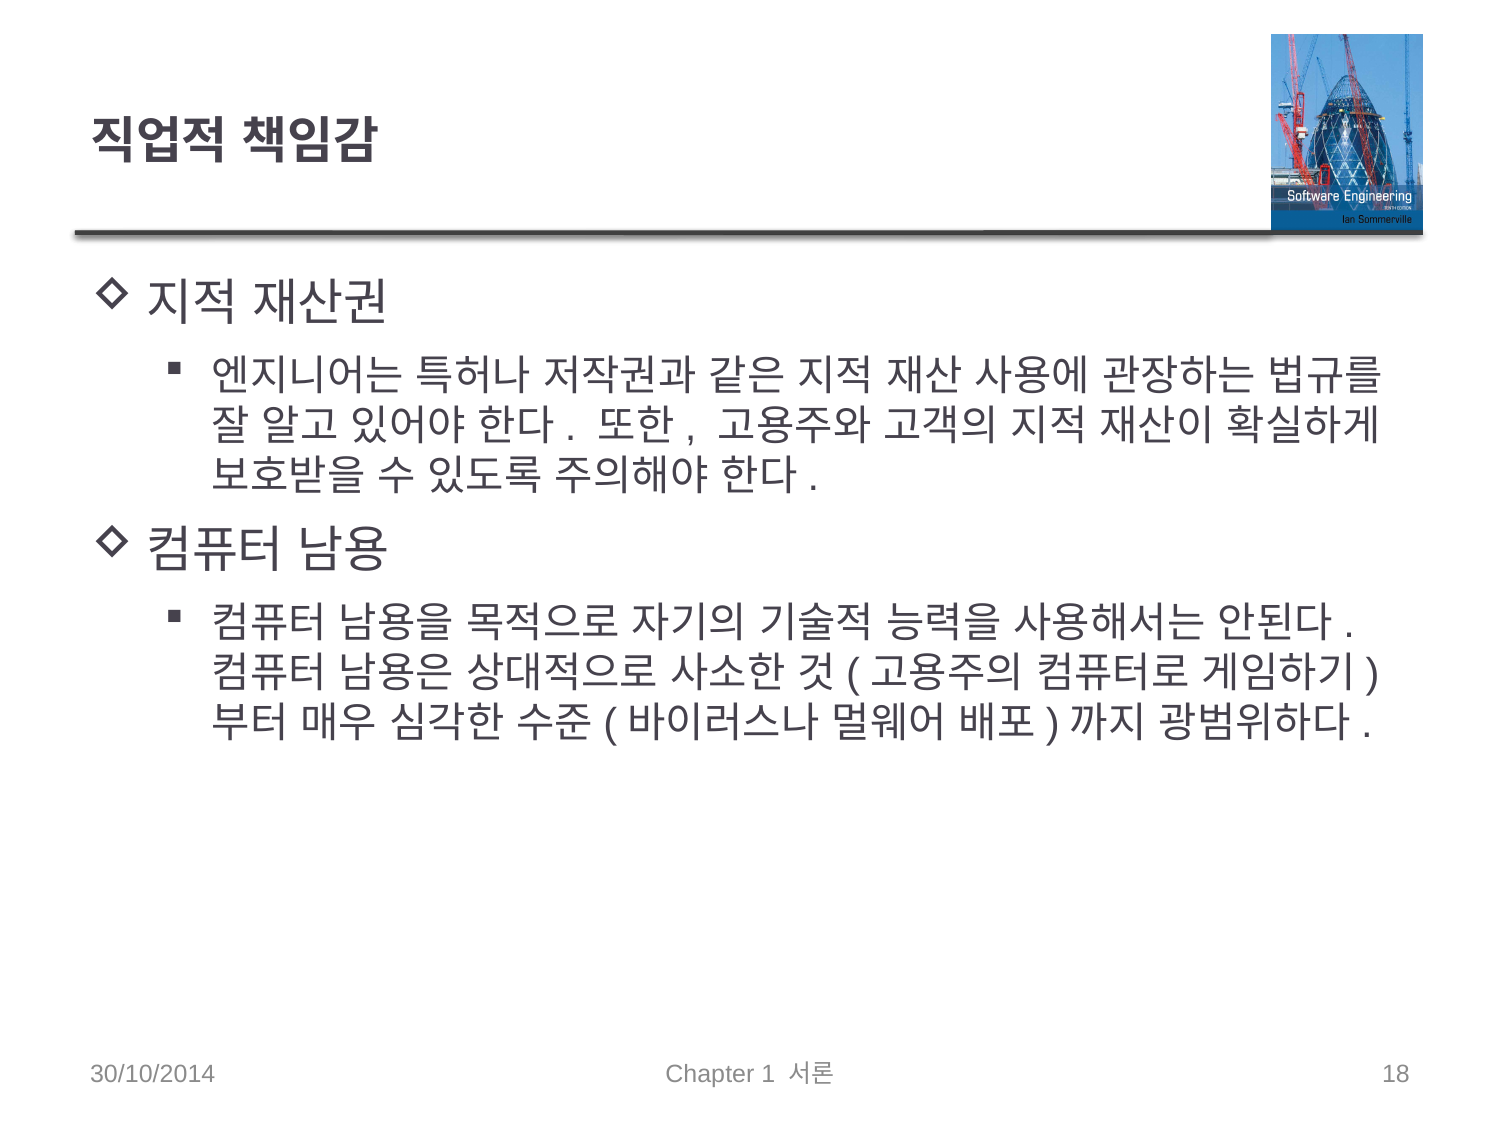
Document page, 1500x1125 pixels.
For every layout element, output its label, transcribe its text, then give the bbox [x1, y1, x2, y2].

picture [1271, 34, 1423, 230]
footer Chapter 1 서론 [512, 1042, 988, 1103]
list 지적 재산권 엔지니어는 특허나 저작권과 같은 지적 재산 사용에 관장하는 법규를 잘 알고 있어야 한다. 또한, 고용주와 고객의 지적 재산이 확실하게 보호받을 수 있도록 주의해야 한다. 컴퓨터 남용 컴퓨터 남용을 목적으로 자기의 기술적 능력을 사용해서는 안된다. 컴퓨터 남용은 상대적으로 사소한 것(고용주의 컴퓨터로 게임하기)부터 매우 심각한 수준(바이러스나 멀웨어 배포)까지 광범위하다. [75, 262, 1425, 1005]
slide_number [75, 1042, 425, 1103]
slide_number 18 [1074, 1042, 1425, 1103]
title 직업적 책임감 [74, 44, 1272, 233]
